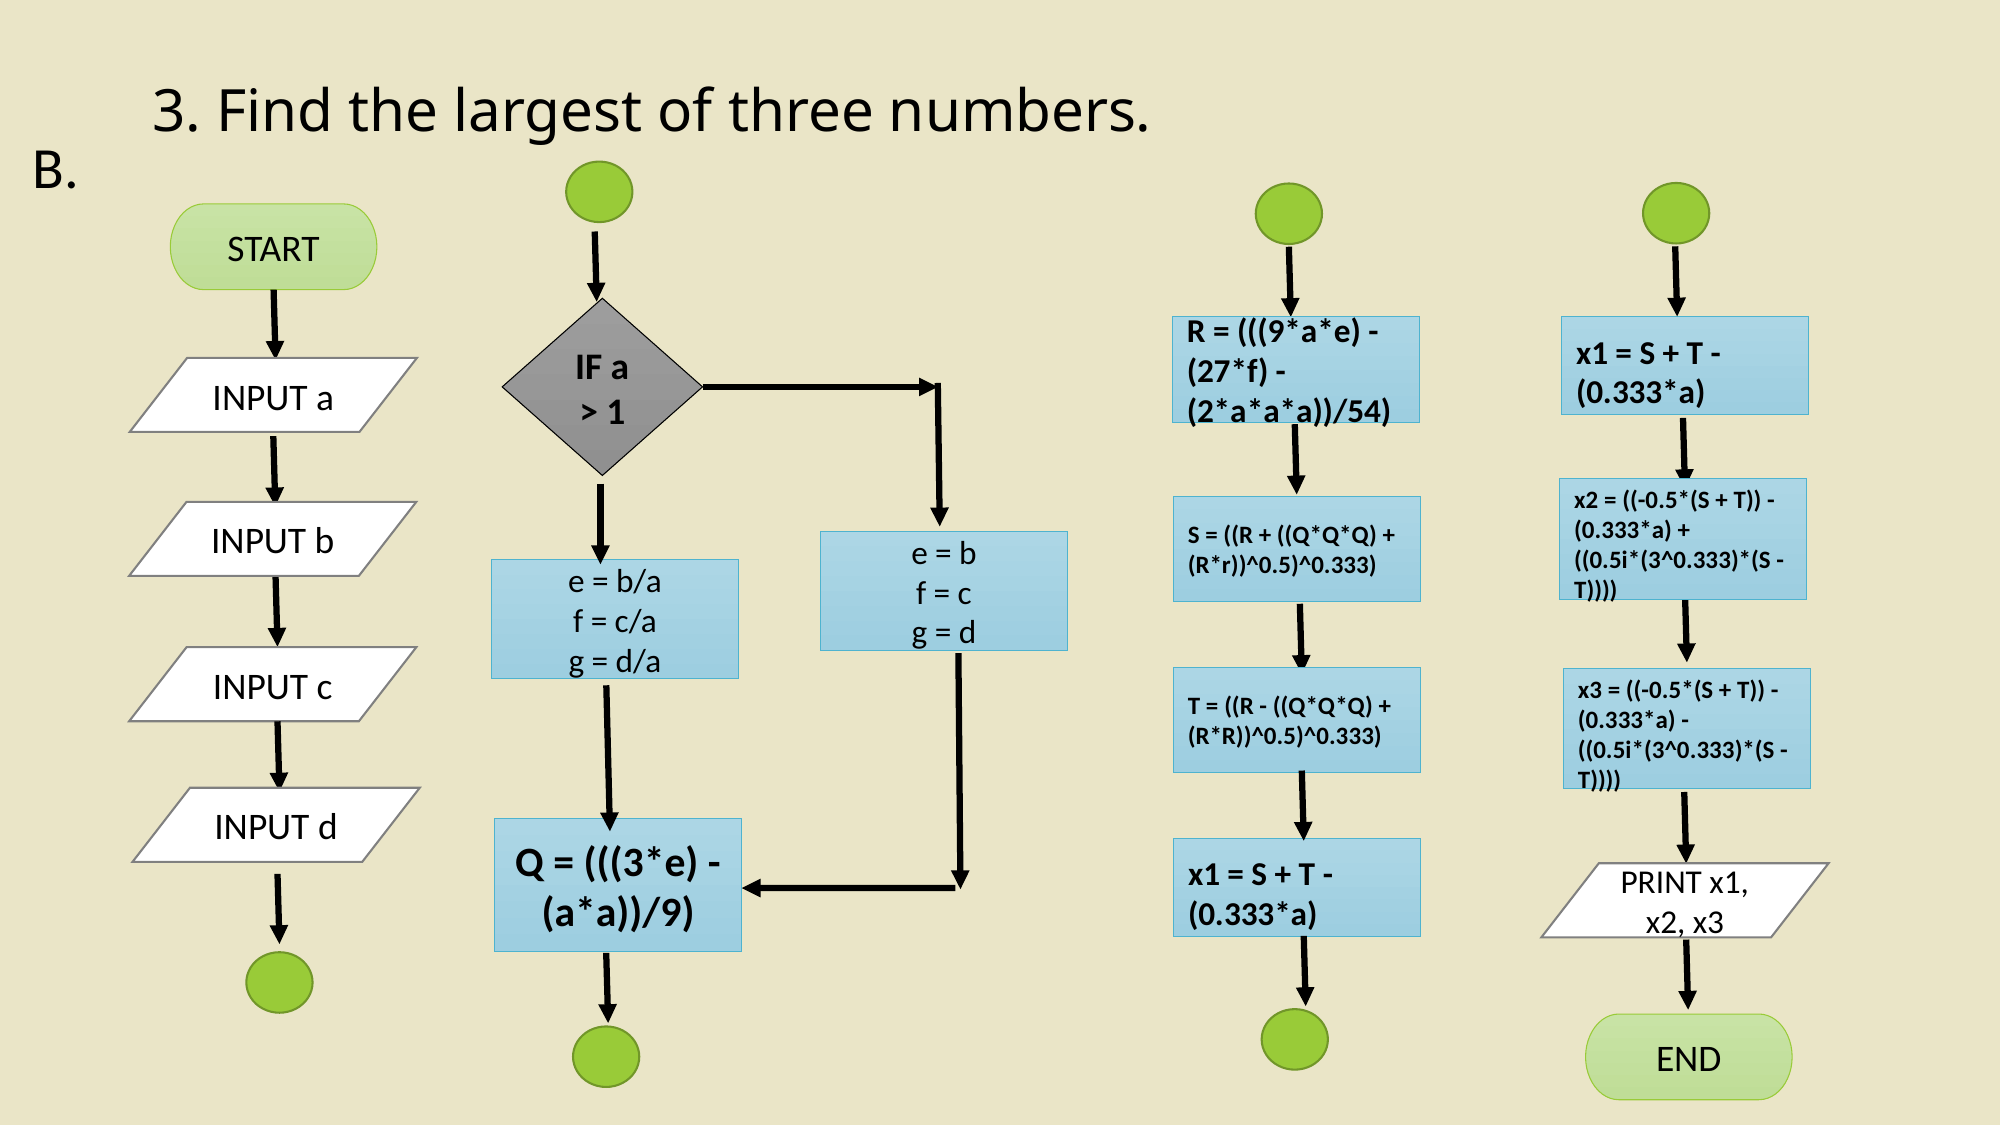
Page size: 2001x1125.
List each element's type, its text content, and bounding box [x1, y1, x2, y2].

text_box [1254, 182, 1324, 246]
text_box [572, 231, 640, 1087]
text_box S = ((R + ((Q*Q*Q) + (R*r))^0.5)^0.333) [1173, 496, 1421, 602]
list B. [17, 130, 1929, 1125]
text_box PRINT x1, x2, x3 [1539, 862, 1831, 939]
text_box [129, 203, 420, 1013]
text_box x1 = S + T - (0.333*a) [1173, 838, 1421, 937]
text_box [1641, 181, 1711, 245]
text_box x3 = ((-0.5*(S + T)) - (0.333*a) - ((0.5i*(3^0.333)*(S - T)))) [1563, 668, 1811, 789]
text_box x2 = ((-0.5*(S + T)) - (0.333*a) + ((0.5i*(3^0.333)*(S - T)))) [1559, 478, 1807, 600]
text_box [1260, 1008, 1329, 1071]
text_box x1 = S + T - (0.333*a) [1561, 316, 1809, 415]
text_box END [1585, 1013, 1793, 1101]
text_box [491, 161, 1068, 952]
text_box T = ((R - ((Q*Q*Q) + (R*R))^0.5)^0.333) [1173, 667, 1421, 773]
title 3. Find the largest of three numbers. [137, 59, 1863, 130]
text_box R = (((9*a*e) - (27*f) - (2*a*a*a))/54) [1172, 316, 1420, 423]
